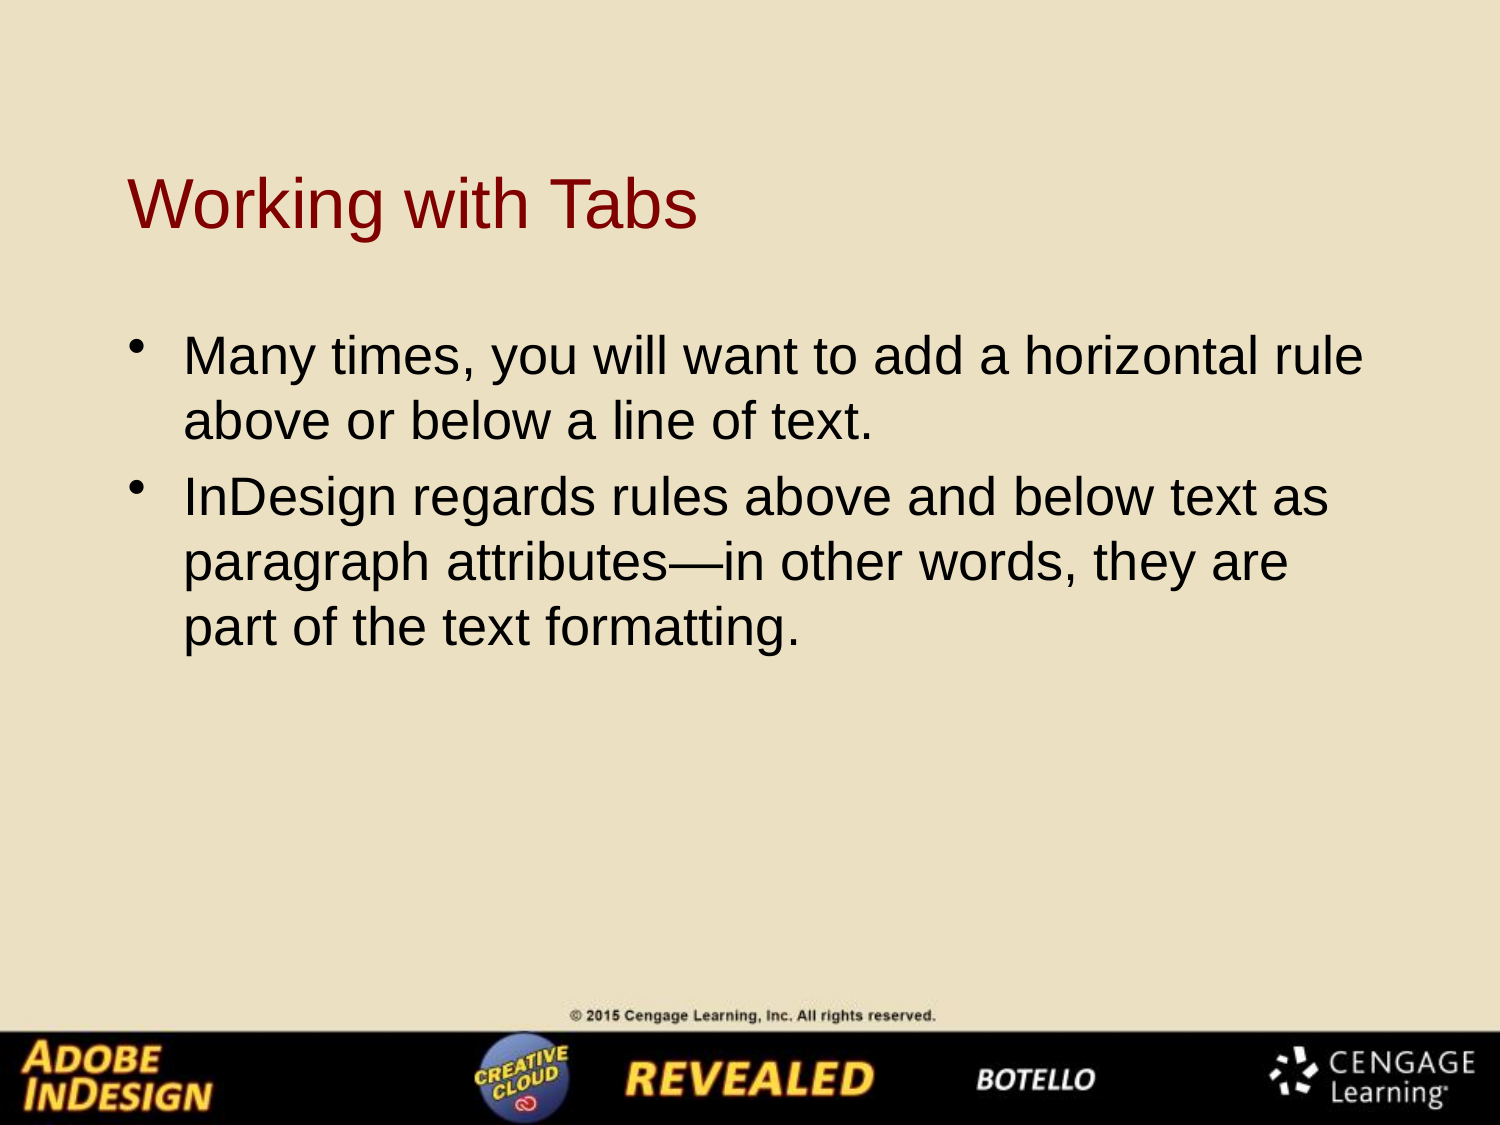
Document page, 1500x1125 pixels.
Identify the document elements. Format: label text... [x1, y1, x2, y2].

list Many times, you will want to add a horizontal rule above or below a line of text. InDesign regards rules above and below text as paragraph attributes—in other words, they are part of the text formatting. [112, 312, 1388, 1000]
picture [0, 0, 1500, 1125]
title Working with Tabs [112, 99, 1388, 300]
